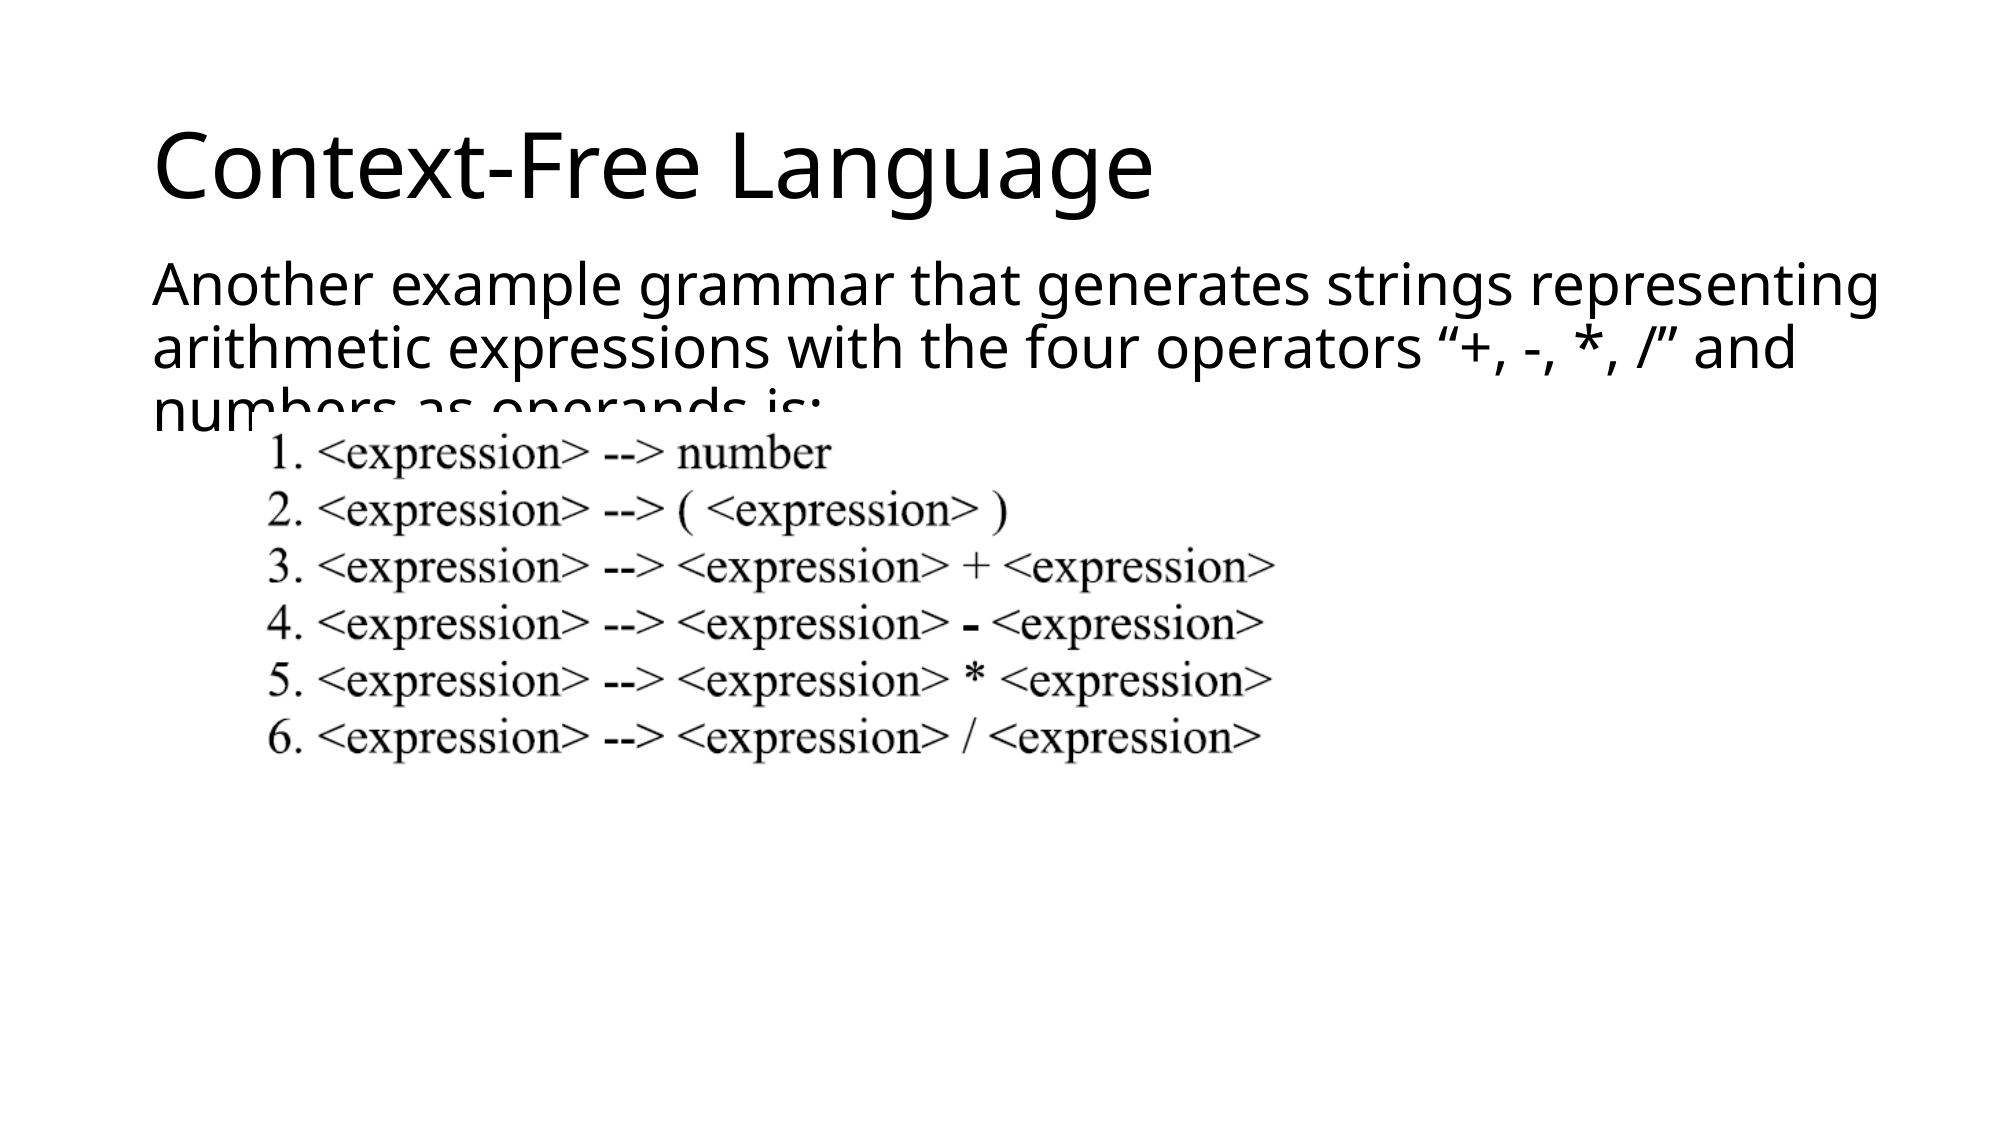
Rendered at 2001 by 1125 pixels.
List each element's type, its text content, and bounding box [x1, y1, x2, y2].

title Context-Free Language [137, 59, 1863, 247]
list Another example grammar that generates strings representing arithmetic expressions with the four operators “+, -, *, /” and numbers as operands is: [137, 247, 1936, 413]
picture [252, 412, 1289, 774]
